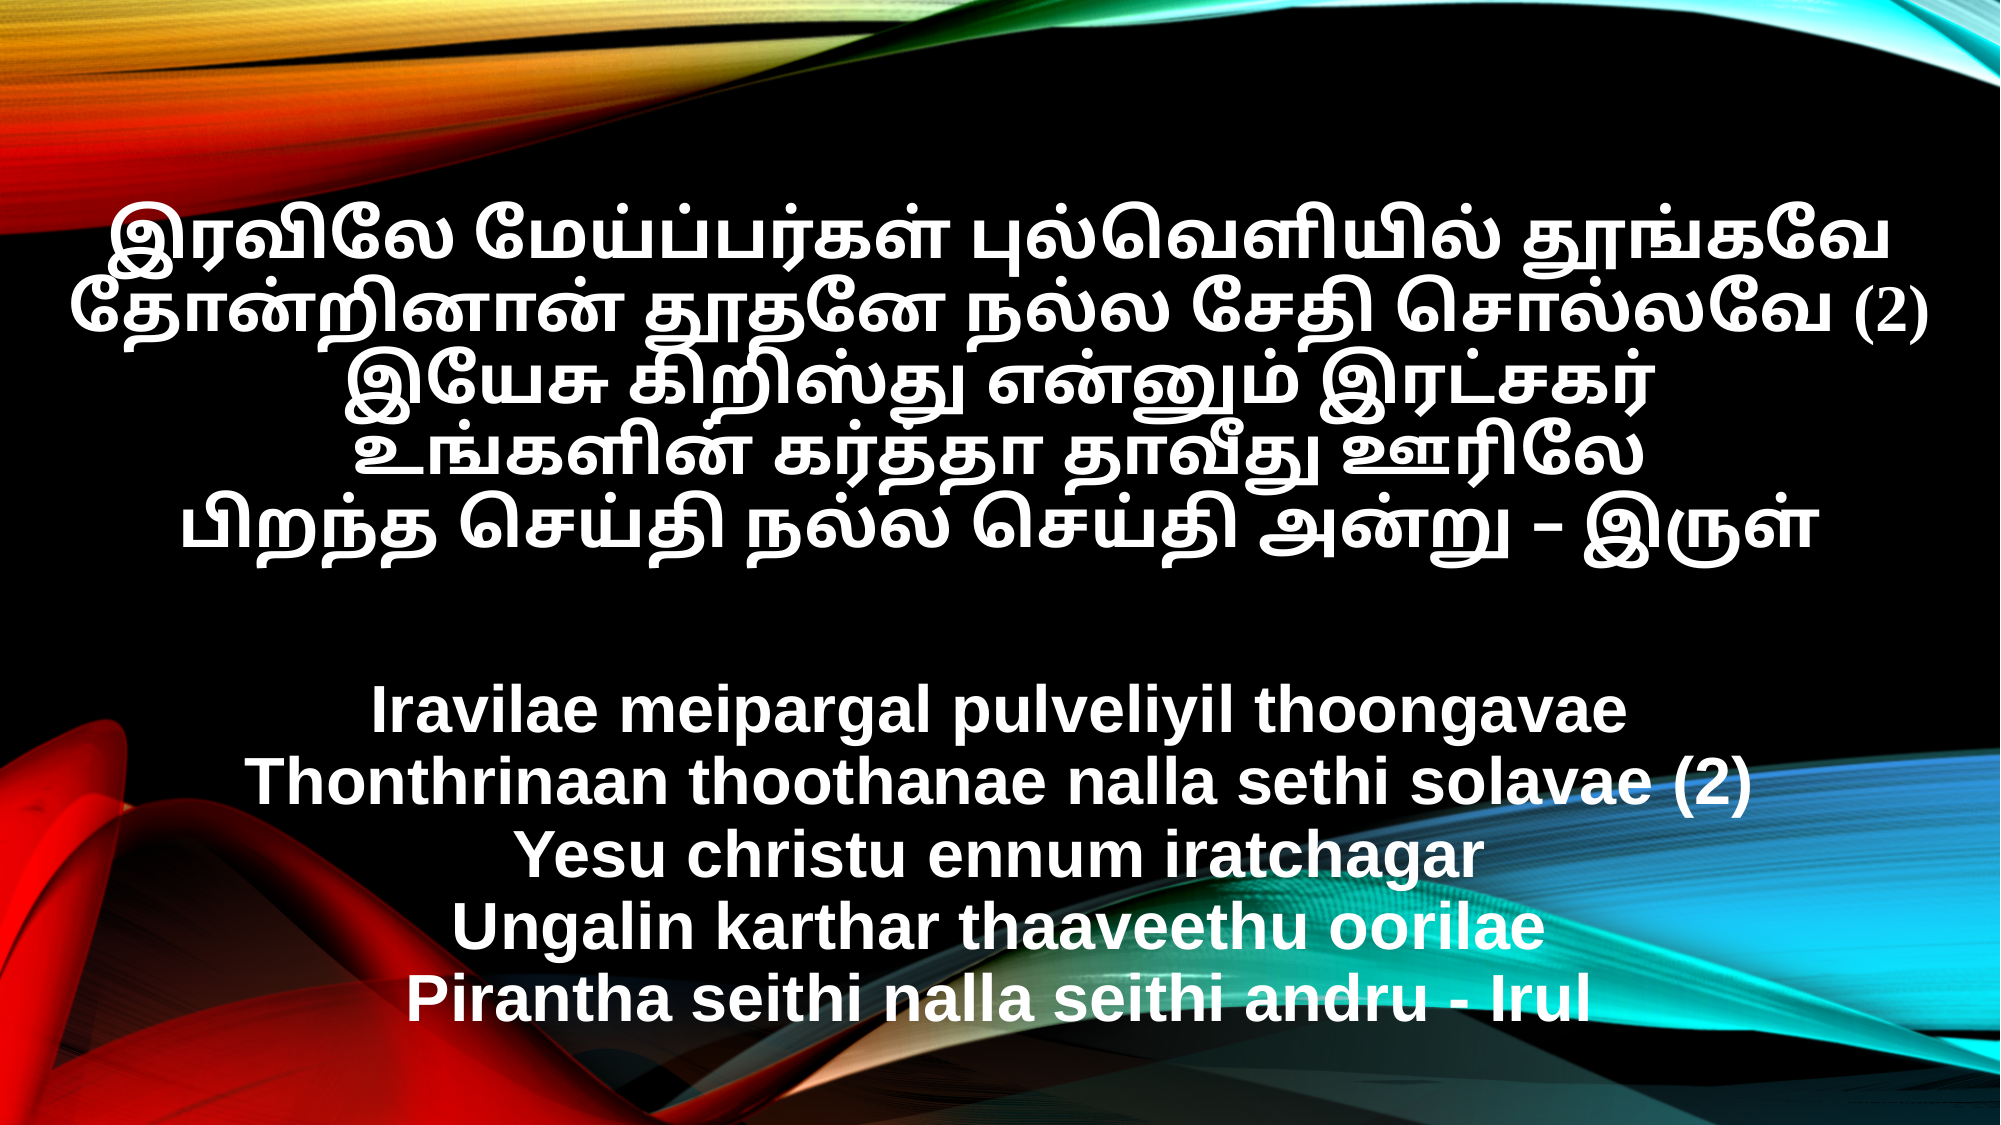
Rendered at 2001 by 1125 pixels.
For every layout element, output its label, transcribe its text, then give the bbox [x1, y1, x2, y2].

subtitle இரவிலே மேய்ப்பர்கள் புல்வெளியில் தூங்கவே தோன்றினான் தூதனே நல்ல சேதி சொல்லவே (2) இயேசு கிறிஸ்து என்னும் இரட்சகர் உங்களின் கர்த்தா தாவீது ஊரிலே பிறந்த செய்தி நல்ல செய்தி அன்று – இருள் Iravilae meipargal pulveliyil thoongavae Thonthrinaan thoothanae nalla sethi solavae (2) Yesu christu ennum iratchagar Ungalin karthar thaaveethu oorilae Pirantha seithi nalla seithi andru - Irul [0, 0, 2000, 1125]
